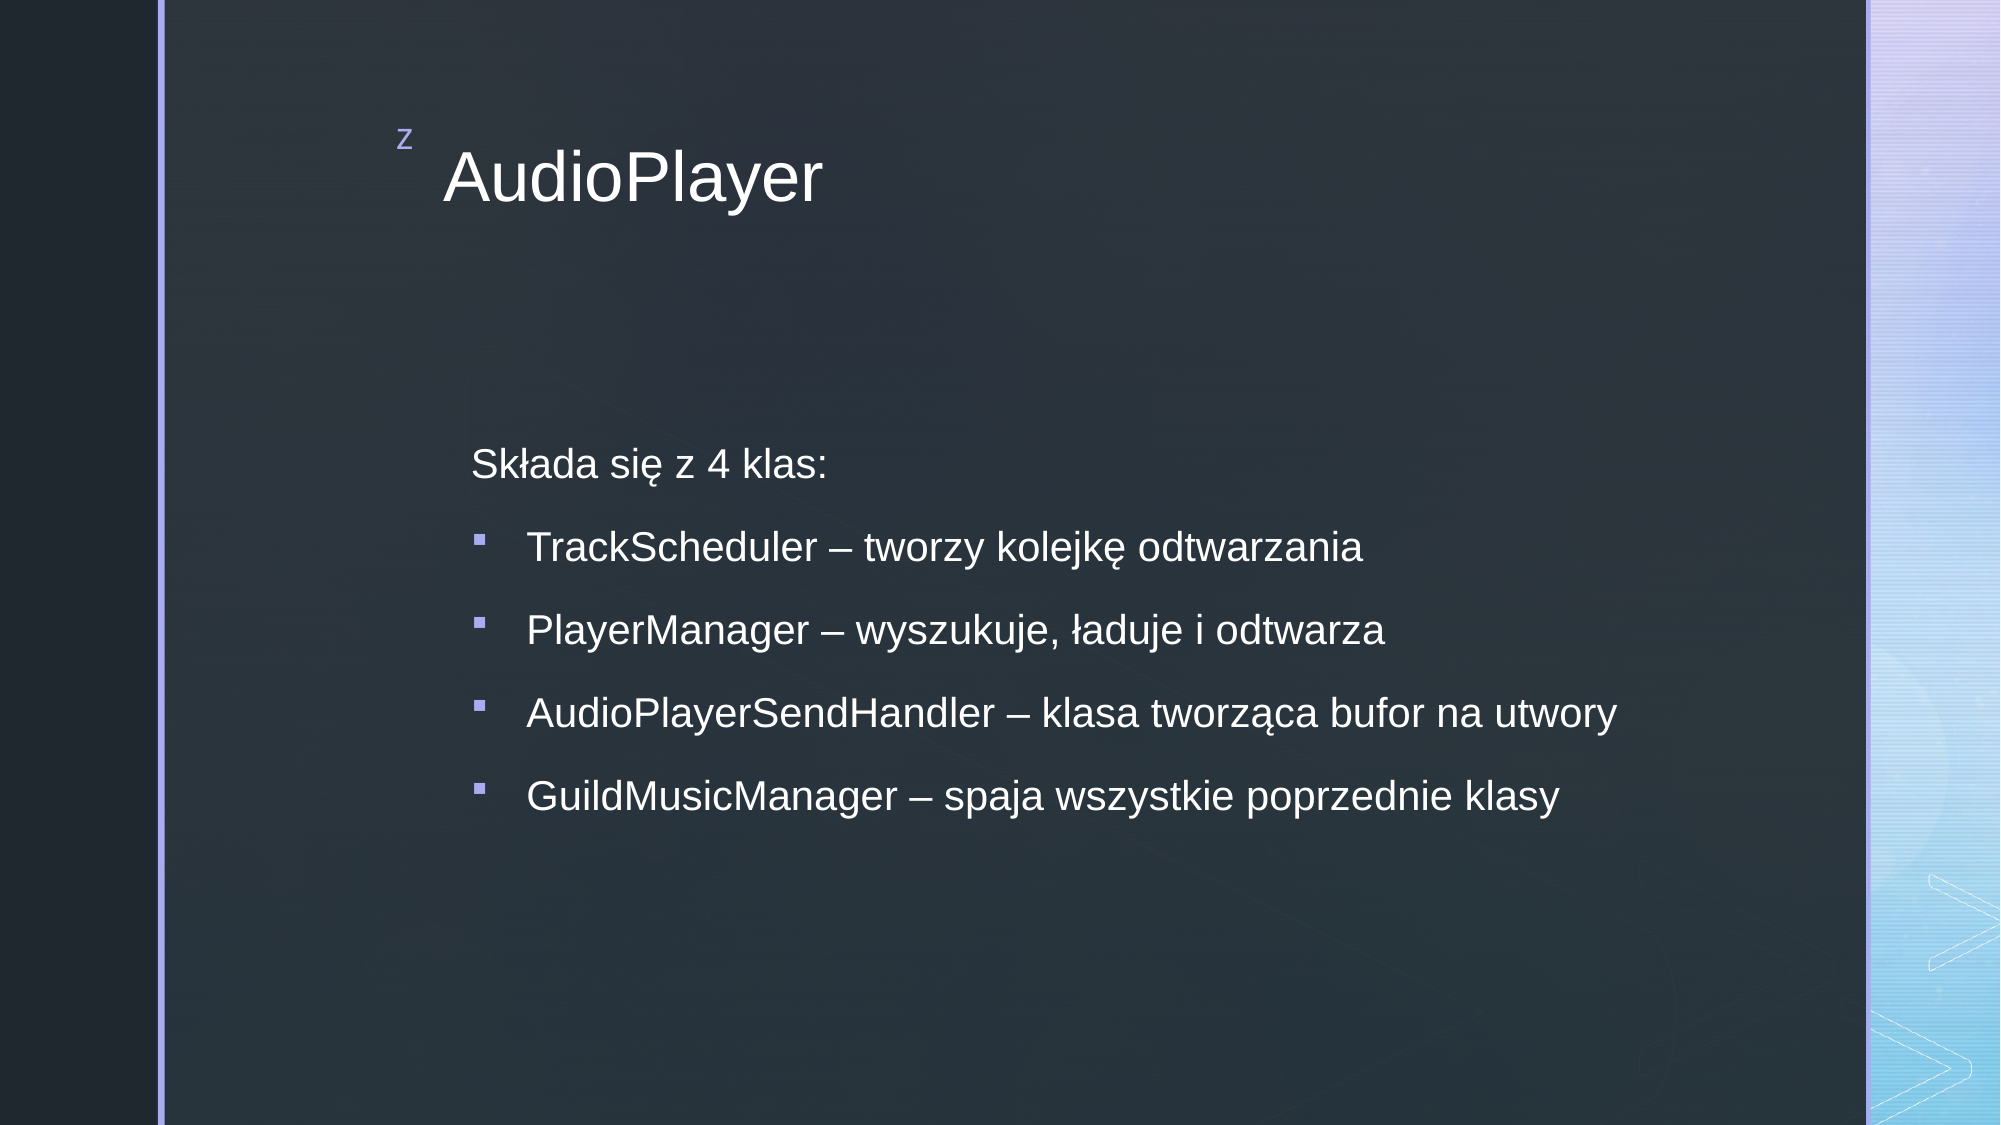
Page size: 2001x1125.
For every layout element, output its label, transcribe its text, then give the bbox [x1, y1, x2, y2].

picture [1871, 0, 2001, 1125]
list Składa się z 4 klas: TrackScheduler – tworzy kolejkę odtwarzania PlayerManager – wyszukuje, ładuje i odtwarza AudioPlayerSendHandler – klasa tworząca bufor na utwory GuildMusicManager – spaja wszystkie poprzednie klasy [454, 336, 1734, 993]
title AudioPlayer [428, 132, 1734, 310]
